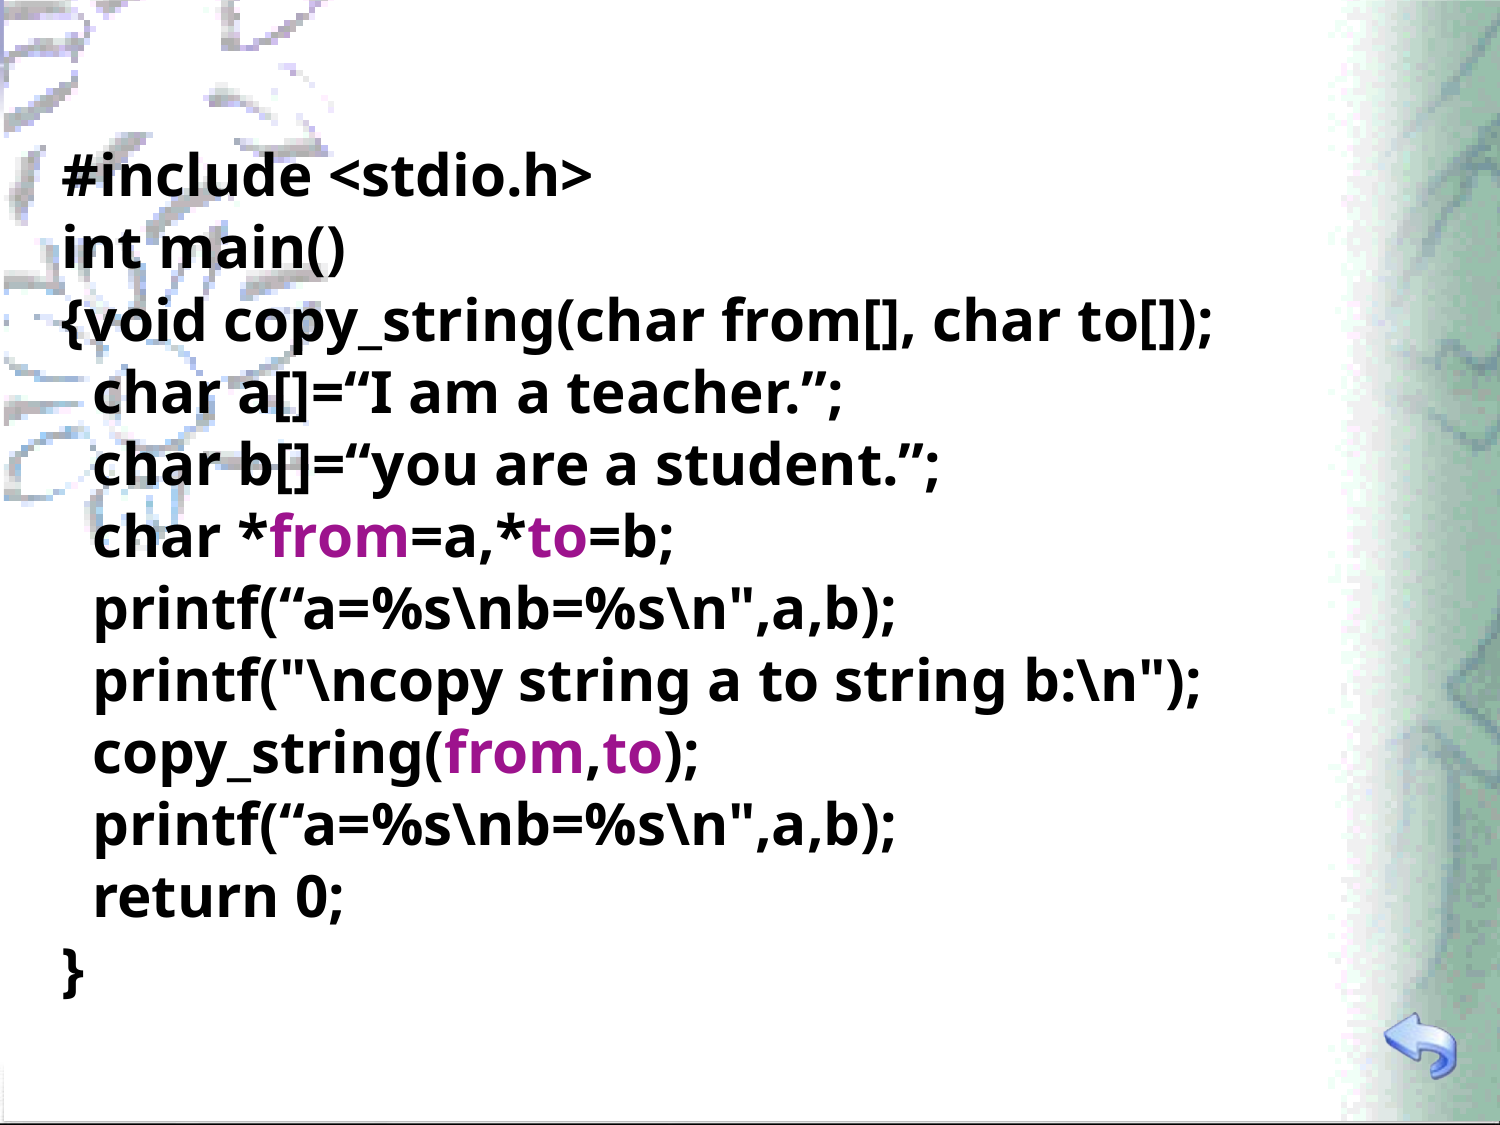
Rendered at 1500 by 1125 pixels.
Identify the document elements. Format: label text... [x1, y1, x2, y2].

list #include <stdio.h> int main() {void copy_string(char from[], char to[]); char a[]=“I am a teacher.”; char b[]=“you are a student.”; char *from=a,*to=b; printf(“a=%s\nb=%s\n",a,b); printf("\ncopy string a to string b:\n"); copy_string(from,to); printf(“a=%s\nb=%s\n",a,b); return 0; } [46, 140, 1477, 1067]
picture [0, 0, 1500, 1125]
